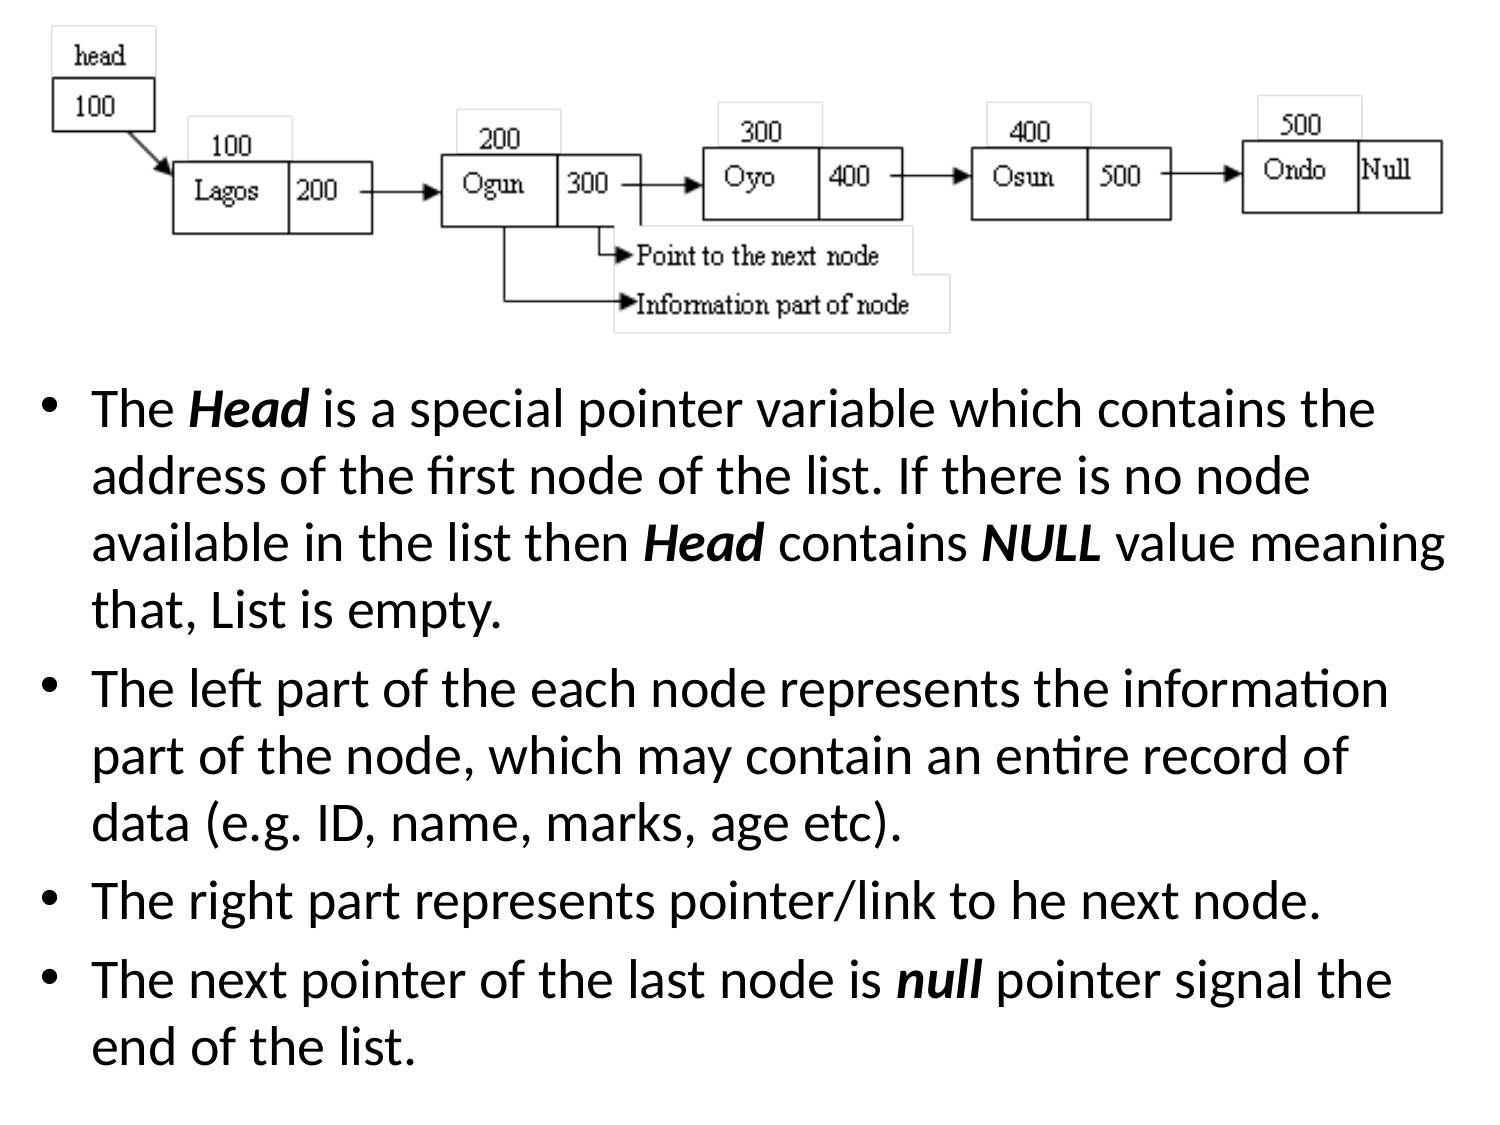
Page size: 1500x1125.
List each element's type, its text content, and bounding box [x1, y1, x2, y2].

list The Head is a special pointer variable which contains the address of the first node of the list. If there is no node available in the list then Head contains NULL value meaning that, List is empty. The left part of the each node represents the information part of the node, which may contain an entire record of data (e.g. ID, name, marks, age etc). The right part represents pointer/link to he next node. The next pointer of the last node is null pointer signal the end of the list. [24, 50, 1463, 1088]
picture [49, 24, 1446, 338]
